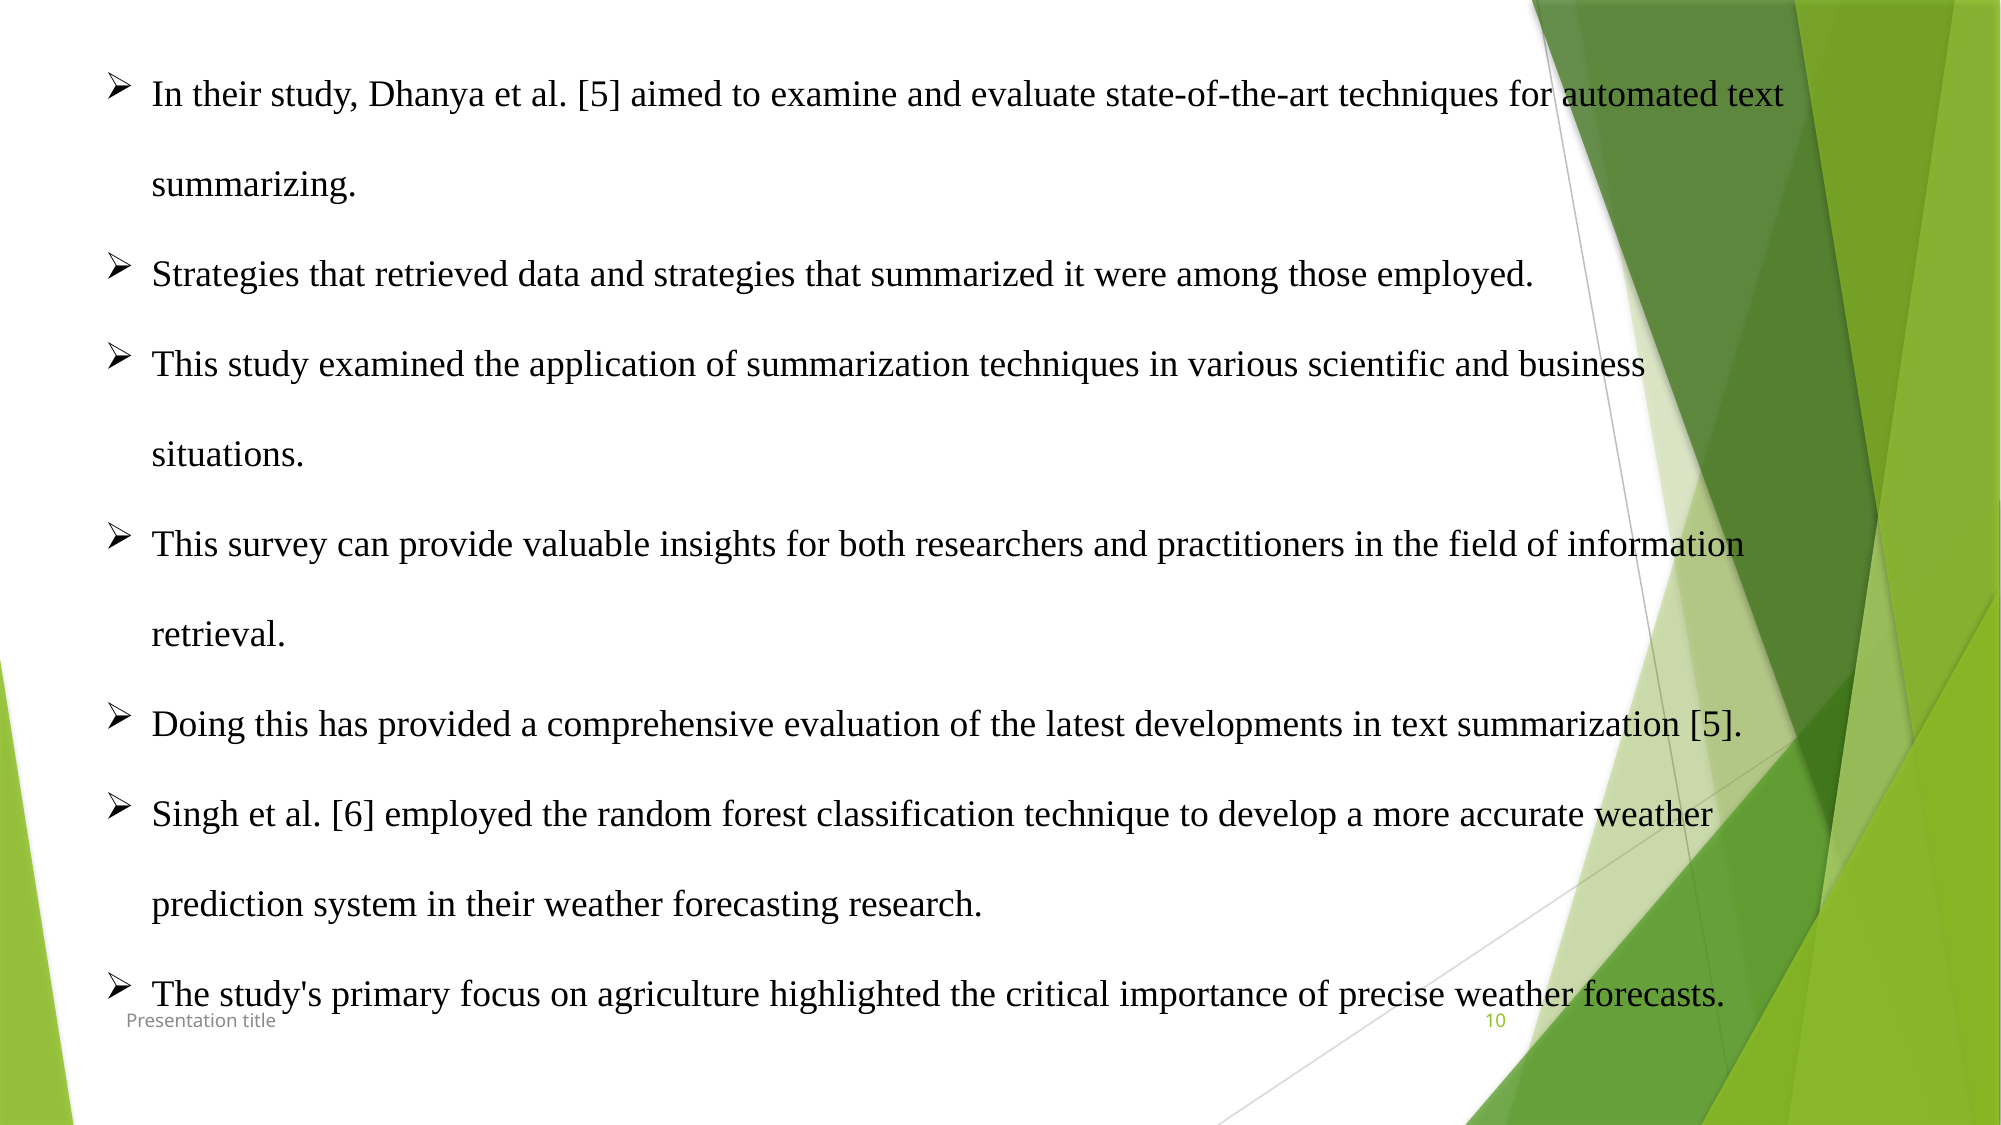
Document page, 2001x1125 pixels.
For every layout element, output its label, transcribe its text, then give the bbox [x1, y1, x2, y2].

footer Presentation title [111, 1021, 1145, 1051]
text_box In their study, Dhanya et al. [5] aimed to examine and evaluate state-of-the-art techniques for automated text summarizing. Strategies that retrieved data and strategies that summarized it were among those employed. This study examined the application of summarization techniques in various scientific and business situations. This survey can provide valuable insights for both researchers and practitioners in the field of information retrieval. Doing this has provided a comprehensive evaluation of the latest developments in text summarization [5]. Singh et al. [6] employed the random forest classification technique to develop a more accurate weather prediction system in their weather forecasting research. The study's primary focus on agriculture highlighted the critical importance of precise weather forecasts. [89, 16, 1826, 1021]
slide_number 10 [1409, 1021, 1522, 1051]
